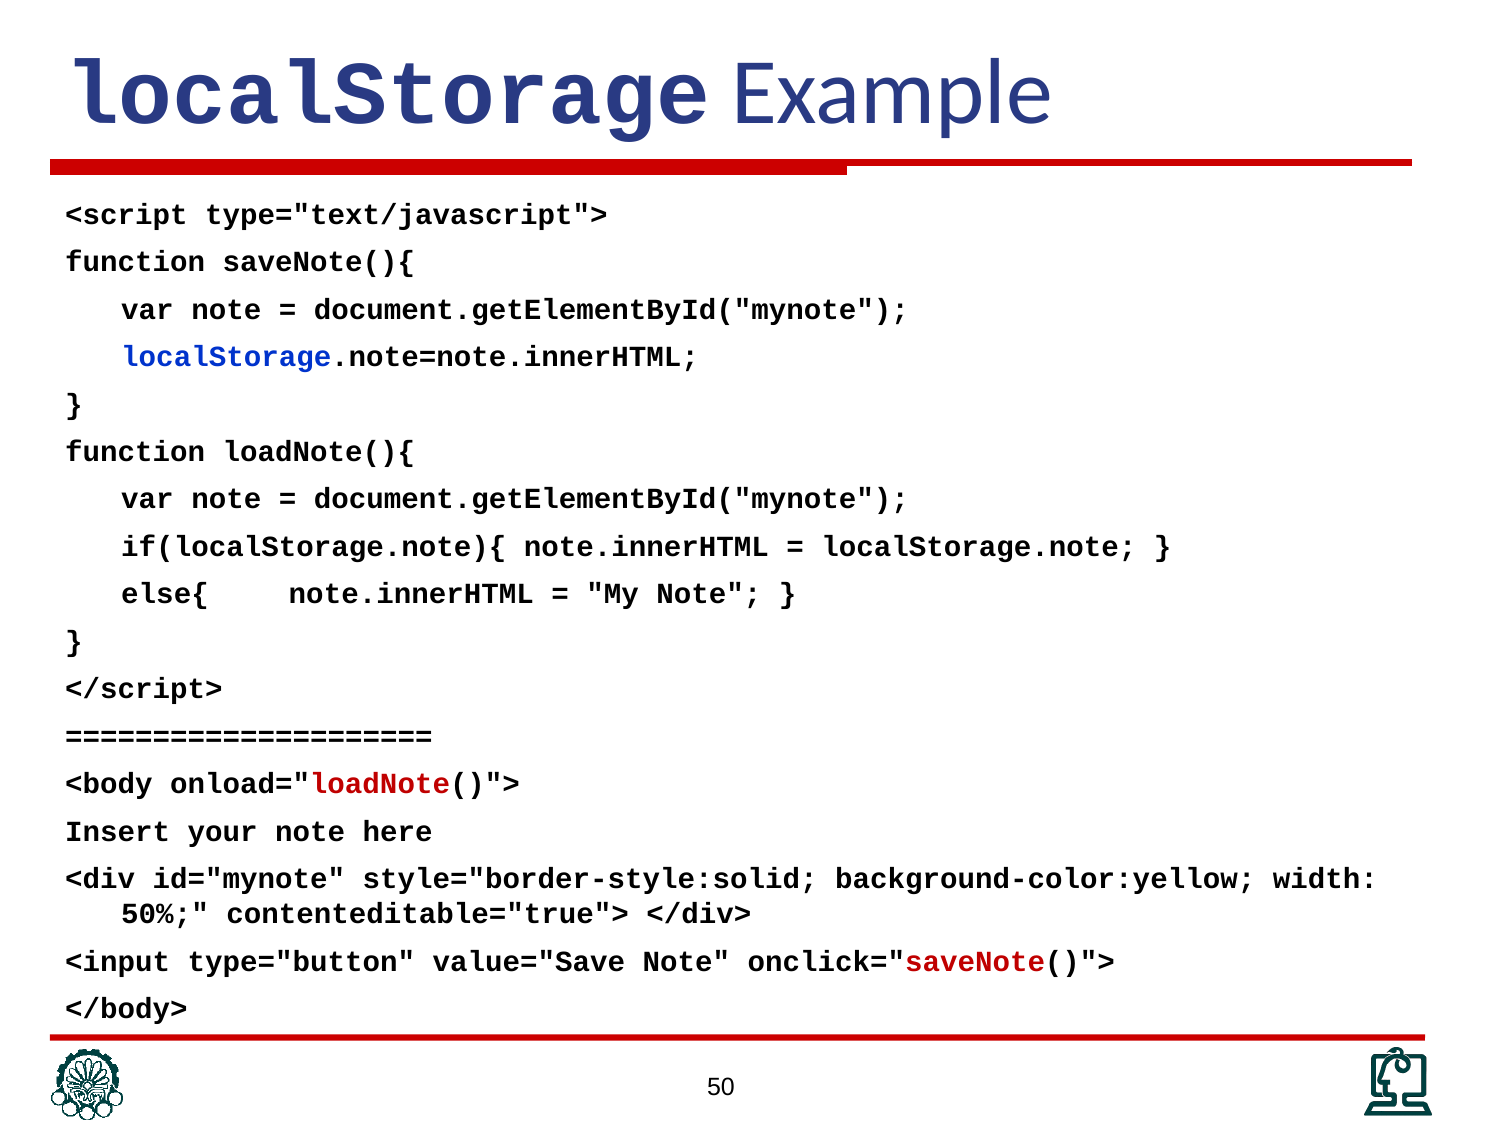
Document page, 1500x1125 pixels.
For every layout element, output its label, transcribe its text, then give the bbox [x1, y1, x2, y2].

picture [1362, 1045, 1438, 1119]
title localStorage Example [49, 24, 1438, 151]
picture [50, 1047, 125, 1122]
list <script type="text/javascript"> function saveNote(){ var note = document.getElementById("mynote"); localStorage.note=note.innerHTML; } function loadNote(){ var note = document.getElementById("mynote"); if(localStorage.note){ note.innerHTML = localStorage.note; } else{ note.innerHTML = "My Note"; } } </script> ===================== <body onload="loadNote()"> Insert your note here <div id="mynote" style="border-style:solid; background-color:yellow; width: 50%;" contenteditable="true"> </div> <input type="button" value="Save Note" onclick="saveNote()"> </body> [49, 187, 1426, 1038]
slide_number 50 [649, 1062, 751, 1103]
